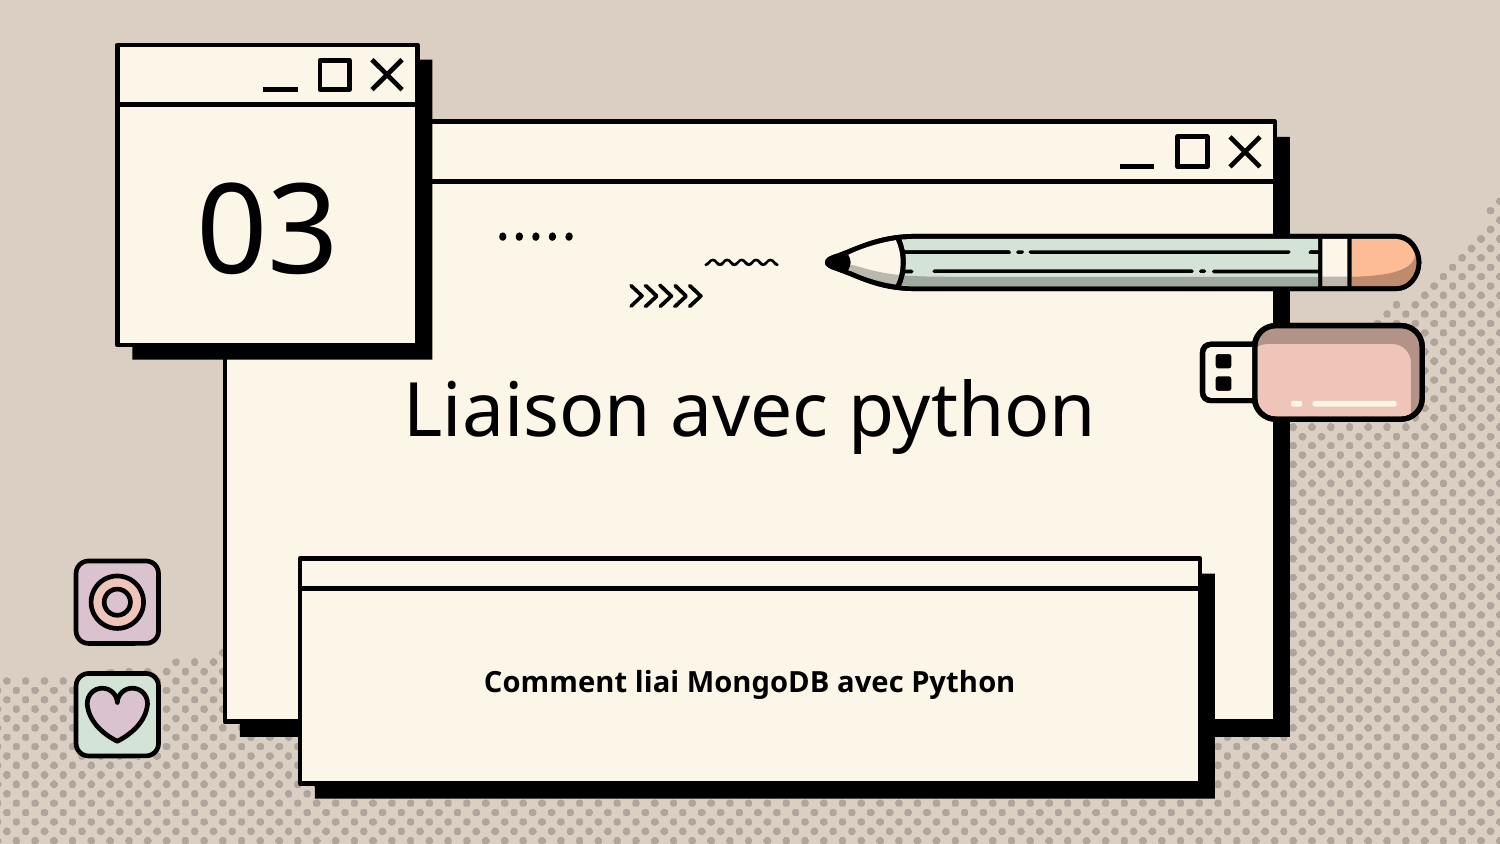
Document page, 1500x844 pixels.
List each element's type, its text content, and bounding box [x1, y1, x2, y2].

text_box [643, 284, 659, 308]
text_box [565, 232, 573, 241]
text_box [823, 233, 1425, 292]
text_box [548, 232, 556, 241]
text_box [75, 560, 159, 644]
text_box [499, 232, 507, 241]
text_box [673, 284, 688, 308]
text_box [688, 284, 703, 308]
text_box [1262, 259, 1363, 486]
text_box [532, 232, 540, 241]
text_box [658, 283, 674, 308]
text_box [75, 673, 159, 757]
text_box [299, 558, 1216, 799]
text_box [116, 44, 433, 360]
text_box [704, 258, 779, 267]
text_box [515, 232, 523, 241]
text_box [629, 284, 644, 308]
title Liaison avec python [300, 346, 1200, 497]
